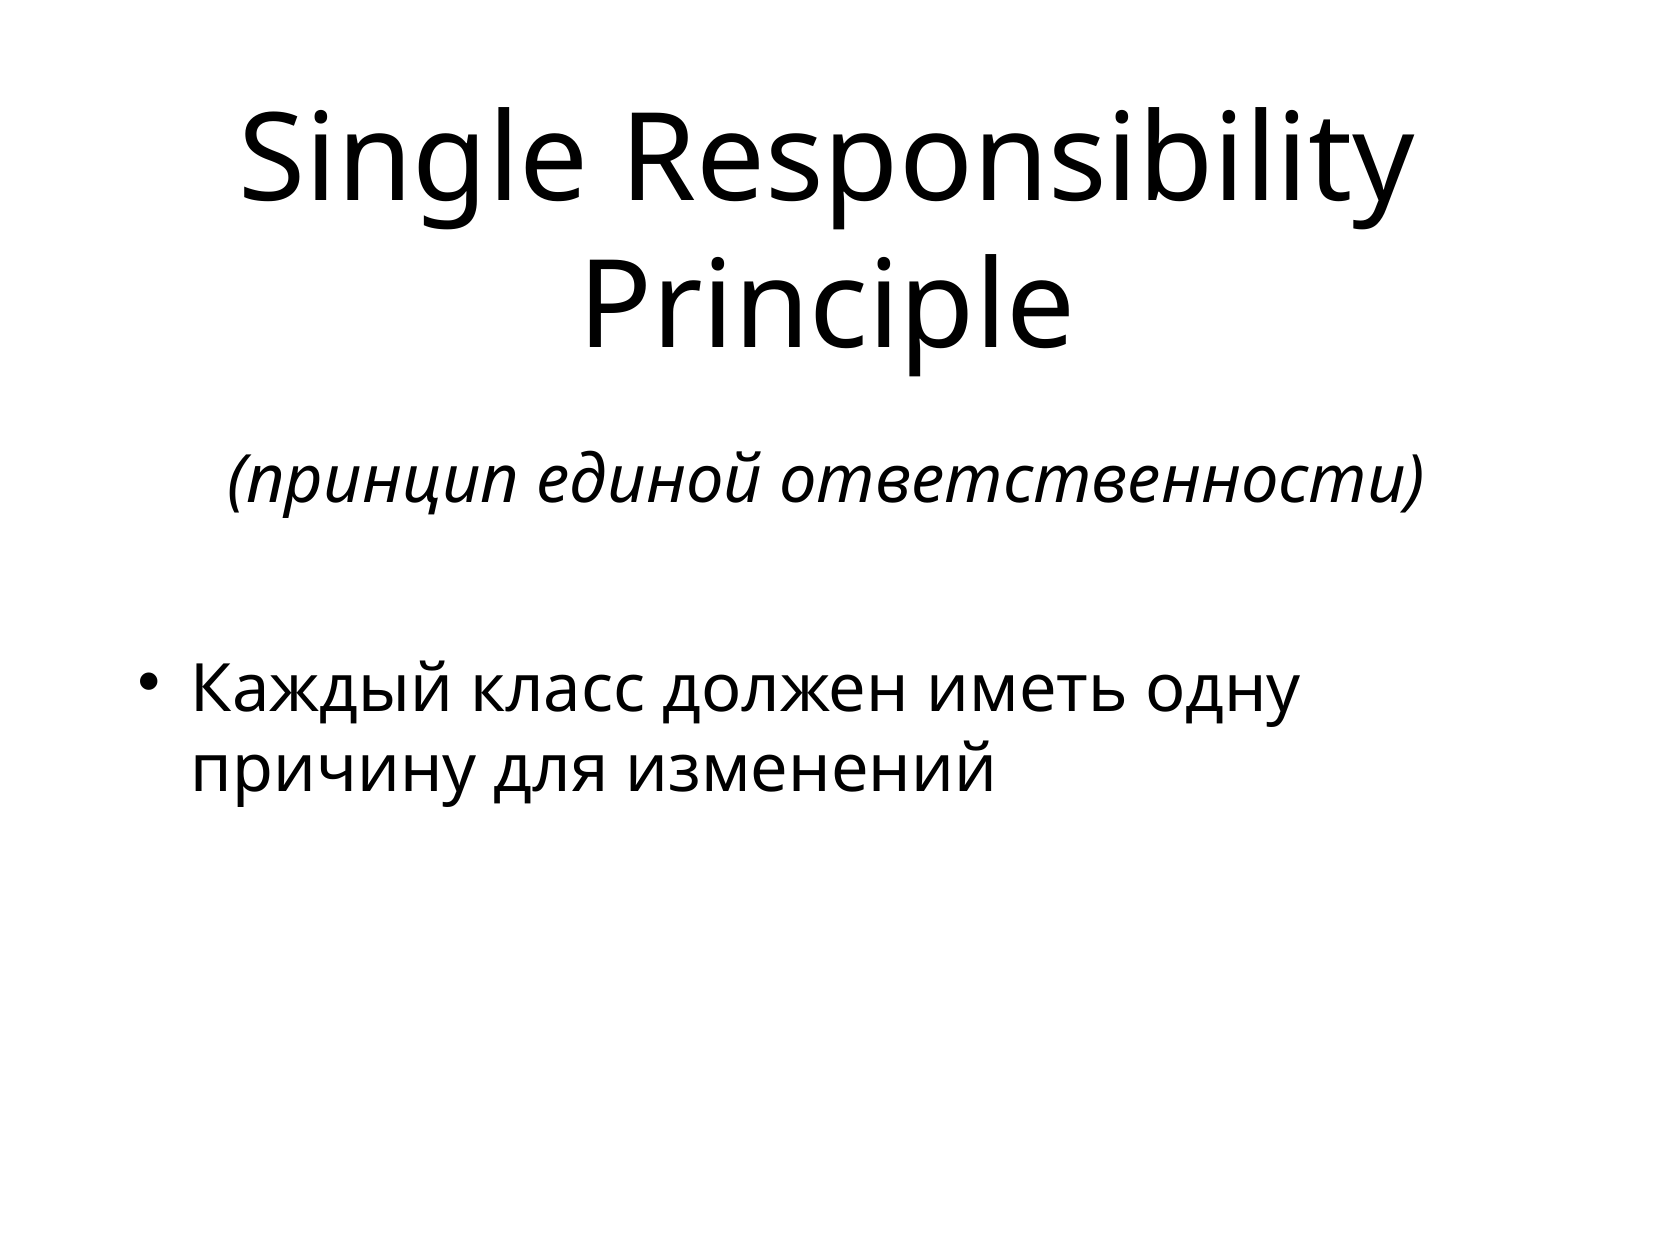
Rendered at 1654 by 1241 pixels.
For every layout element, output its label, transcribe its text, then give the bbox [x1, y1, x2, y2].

text_box Single Responsibility Principle [82, 74, 1571, 375]
text_box Каждый класс должен иметь одну причину для изменений [119, 644, 1440, 855]
text_box (принцип единой ответственности) [0, 428, 1654, 540]
